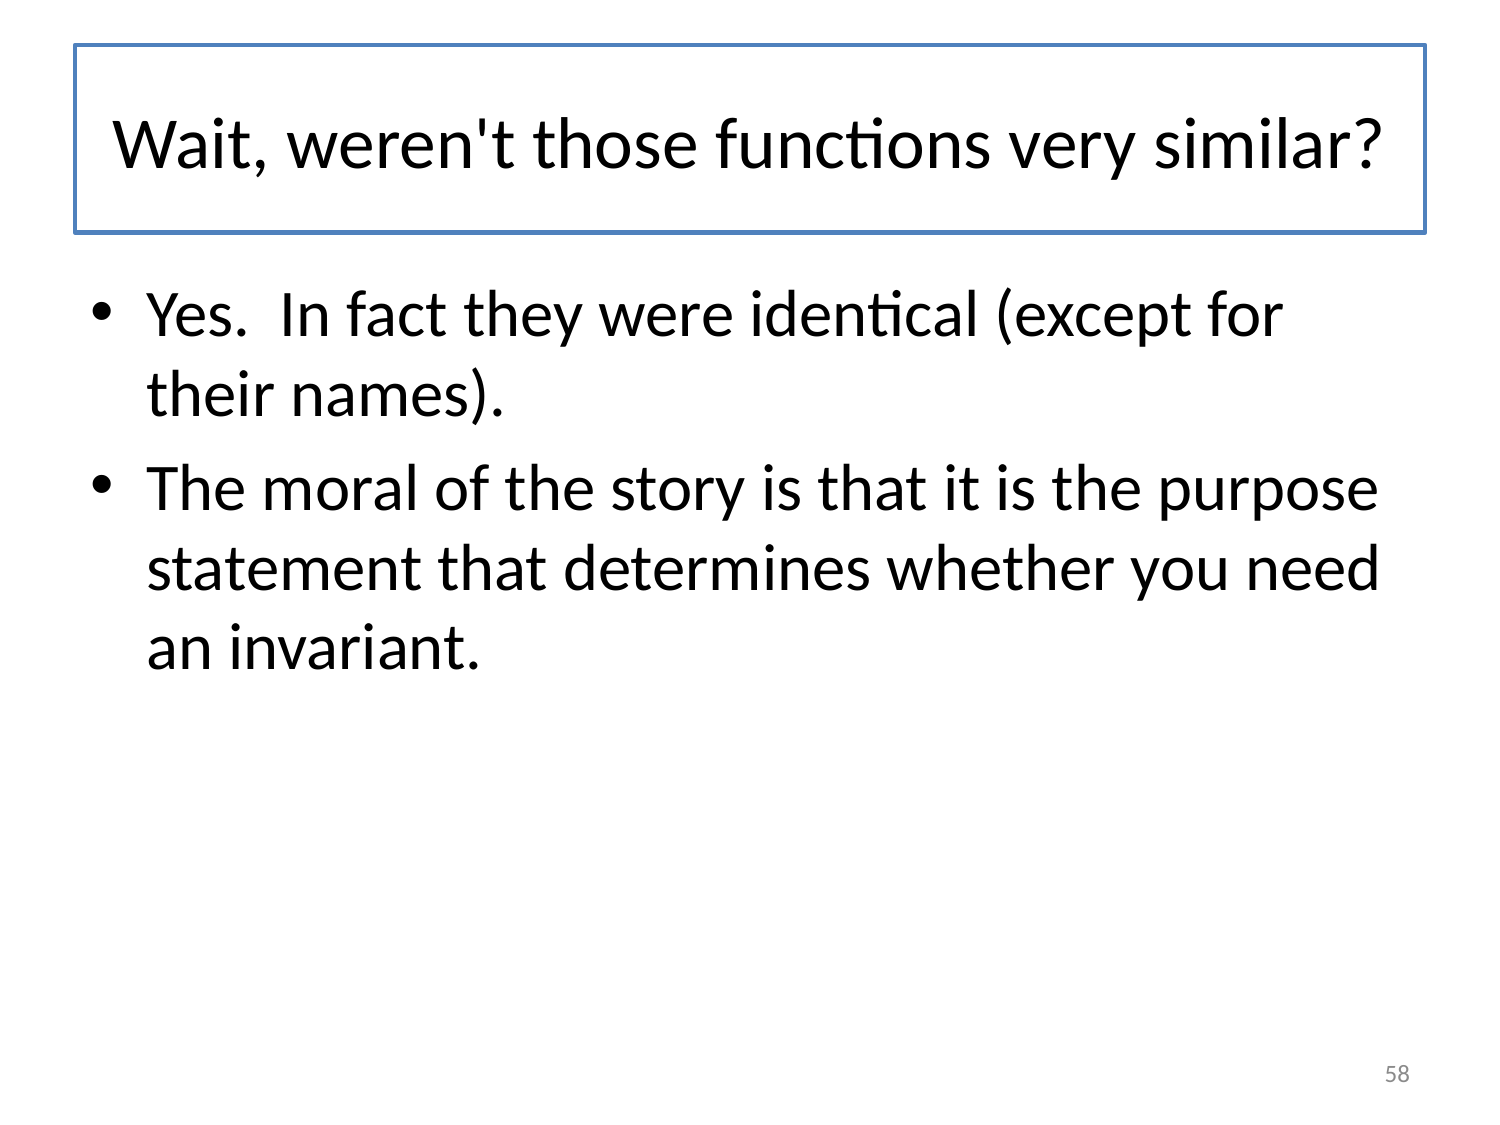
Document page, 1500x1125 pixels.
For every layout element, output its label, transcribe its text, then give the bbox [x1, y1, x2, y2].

slide_number 58 [1074, 1042, 1425, 1103]
list Yes. In fact they were identical (except for their names). The moral of the story is that it is the purpose statement that determines whether you need an invariant. [75, 262, 1425, 1005]
title Wait, weren't those functions very similar? [73, 43, 1427, 235]
